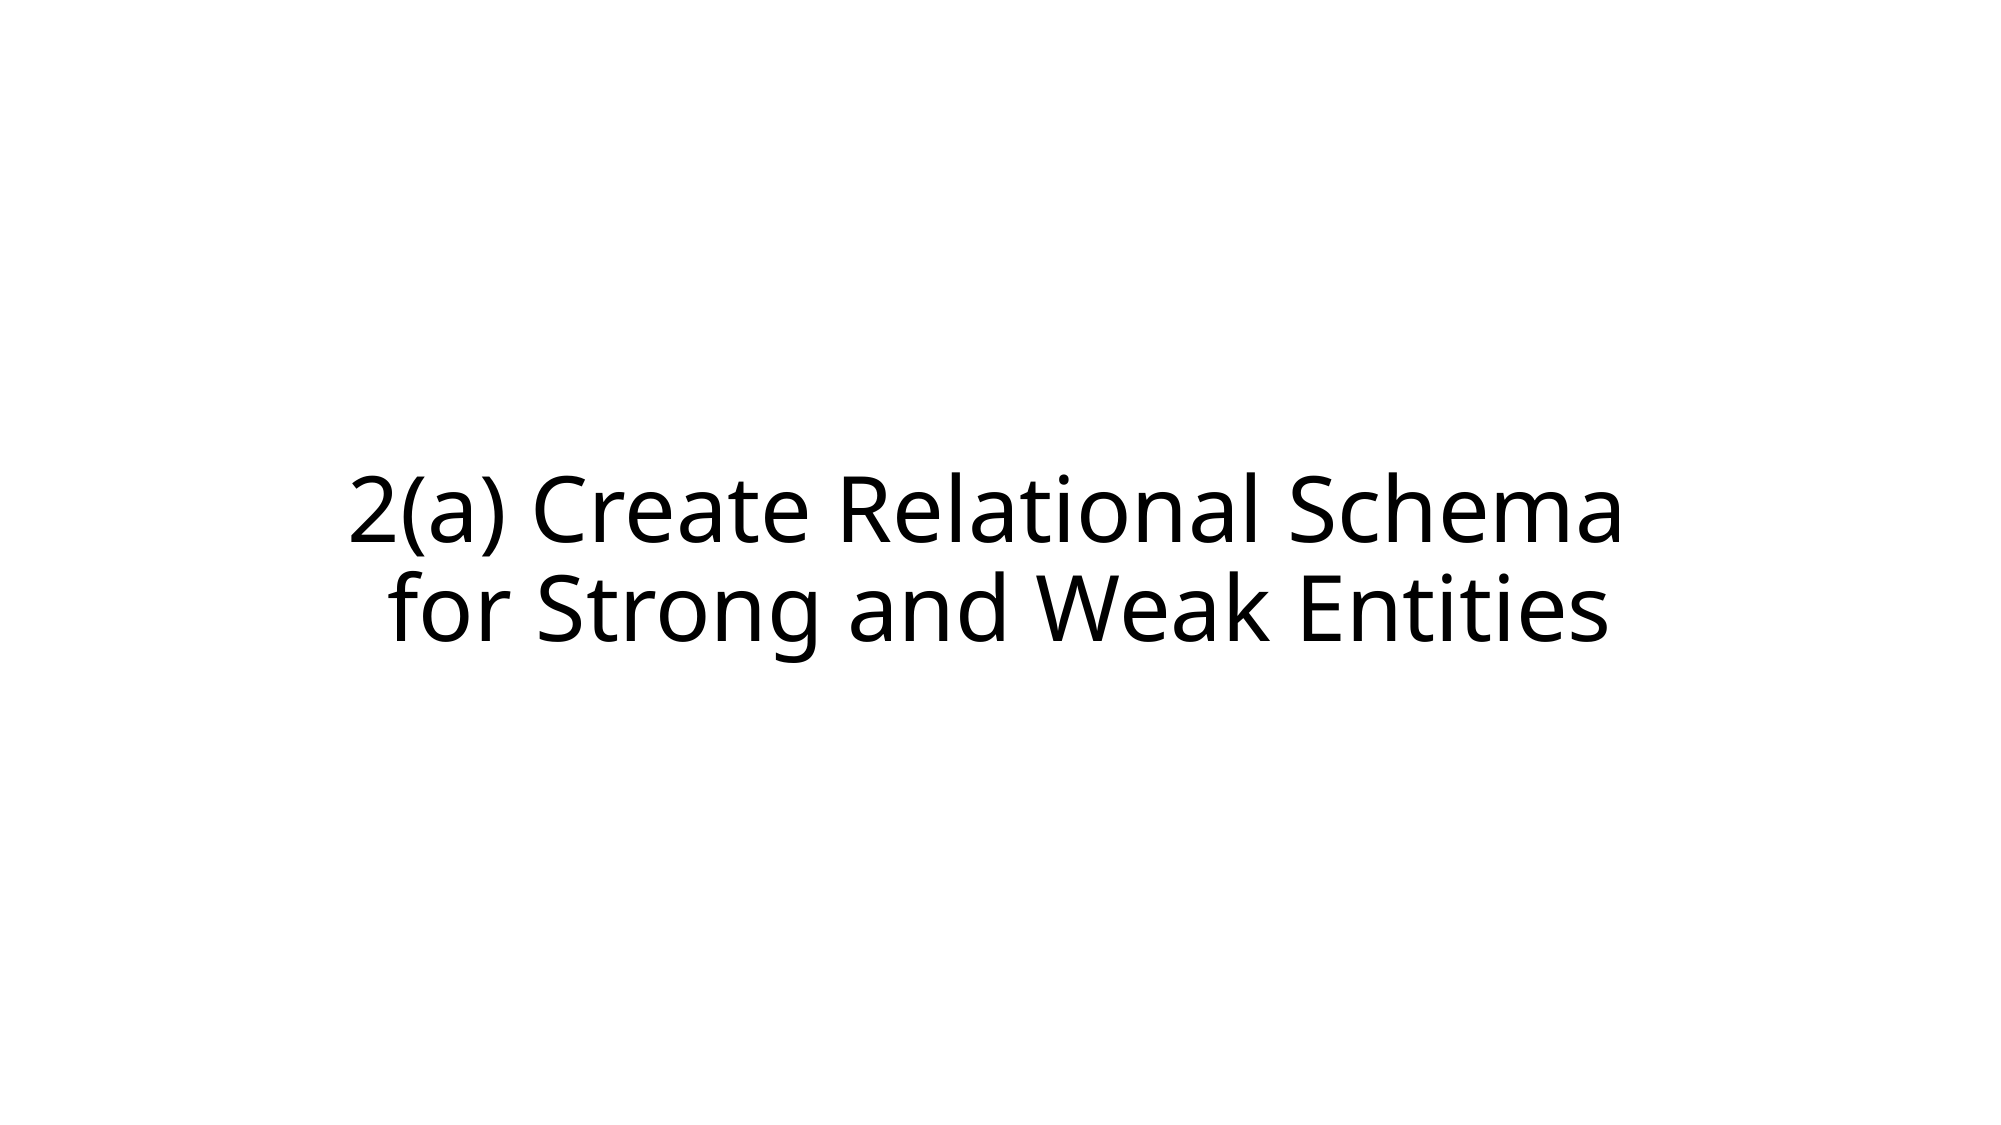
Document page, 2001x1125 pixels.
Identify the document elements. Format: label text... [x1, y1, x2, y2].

title 2(a) Create Relational Schema for Strong and Weak Entities [137, 453, 1863, 672]
